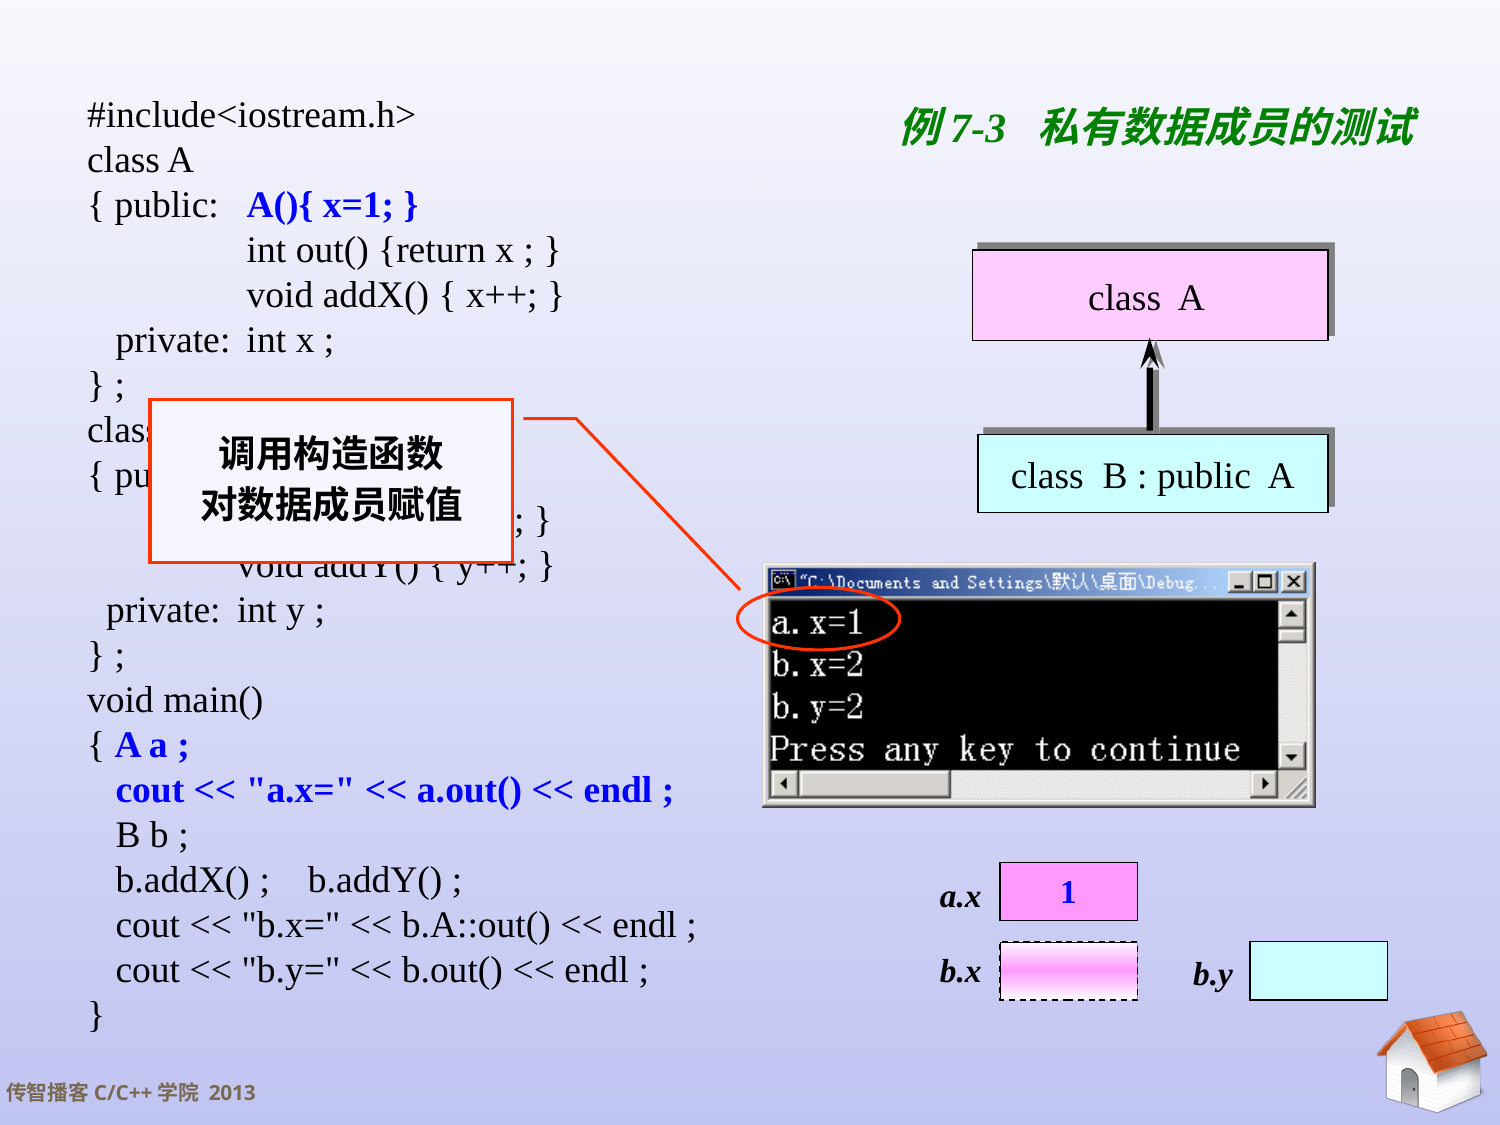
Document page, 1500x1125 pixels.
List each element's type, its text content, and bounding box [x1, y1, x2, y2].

text_box #include<iostream.h> class A { public: A(){ x=1; } int out() {return x ; } void addX() { x++; } private: int x ; } ; class B : public A { public: B(){ y=1; } int out() {return y ; } void addY() { y++; } private: int y ; } ; void main() { A a ; cout << "a.x=" << a.out() << endl ; B b ; b.addX() ; b.addY() ; cout << "b.x=" << b.A::out() << endl ; cout << "b.y=" << b.out() << endl ; } [72, 82, 763, 1043]
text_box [924, 862, 1388, 1000]
text_box 调用构造函数 对数据成员赋值 [149, 399, 513, 563]
text_box 例7-3 私有数据成员的测试 [883, 88, 1428, 159]
text_box [737, 596, 762, 642]
title 7.2.1 访问控制 [137, 87, 1375, 275]
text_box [762, 562, 1316, 808]
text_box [972, 249, 1328, 513]
picture [1375, 999, 1488, 1124]
